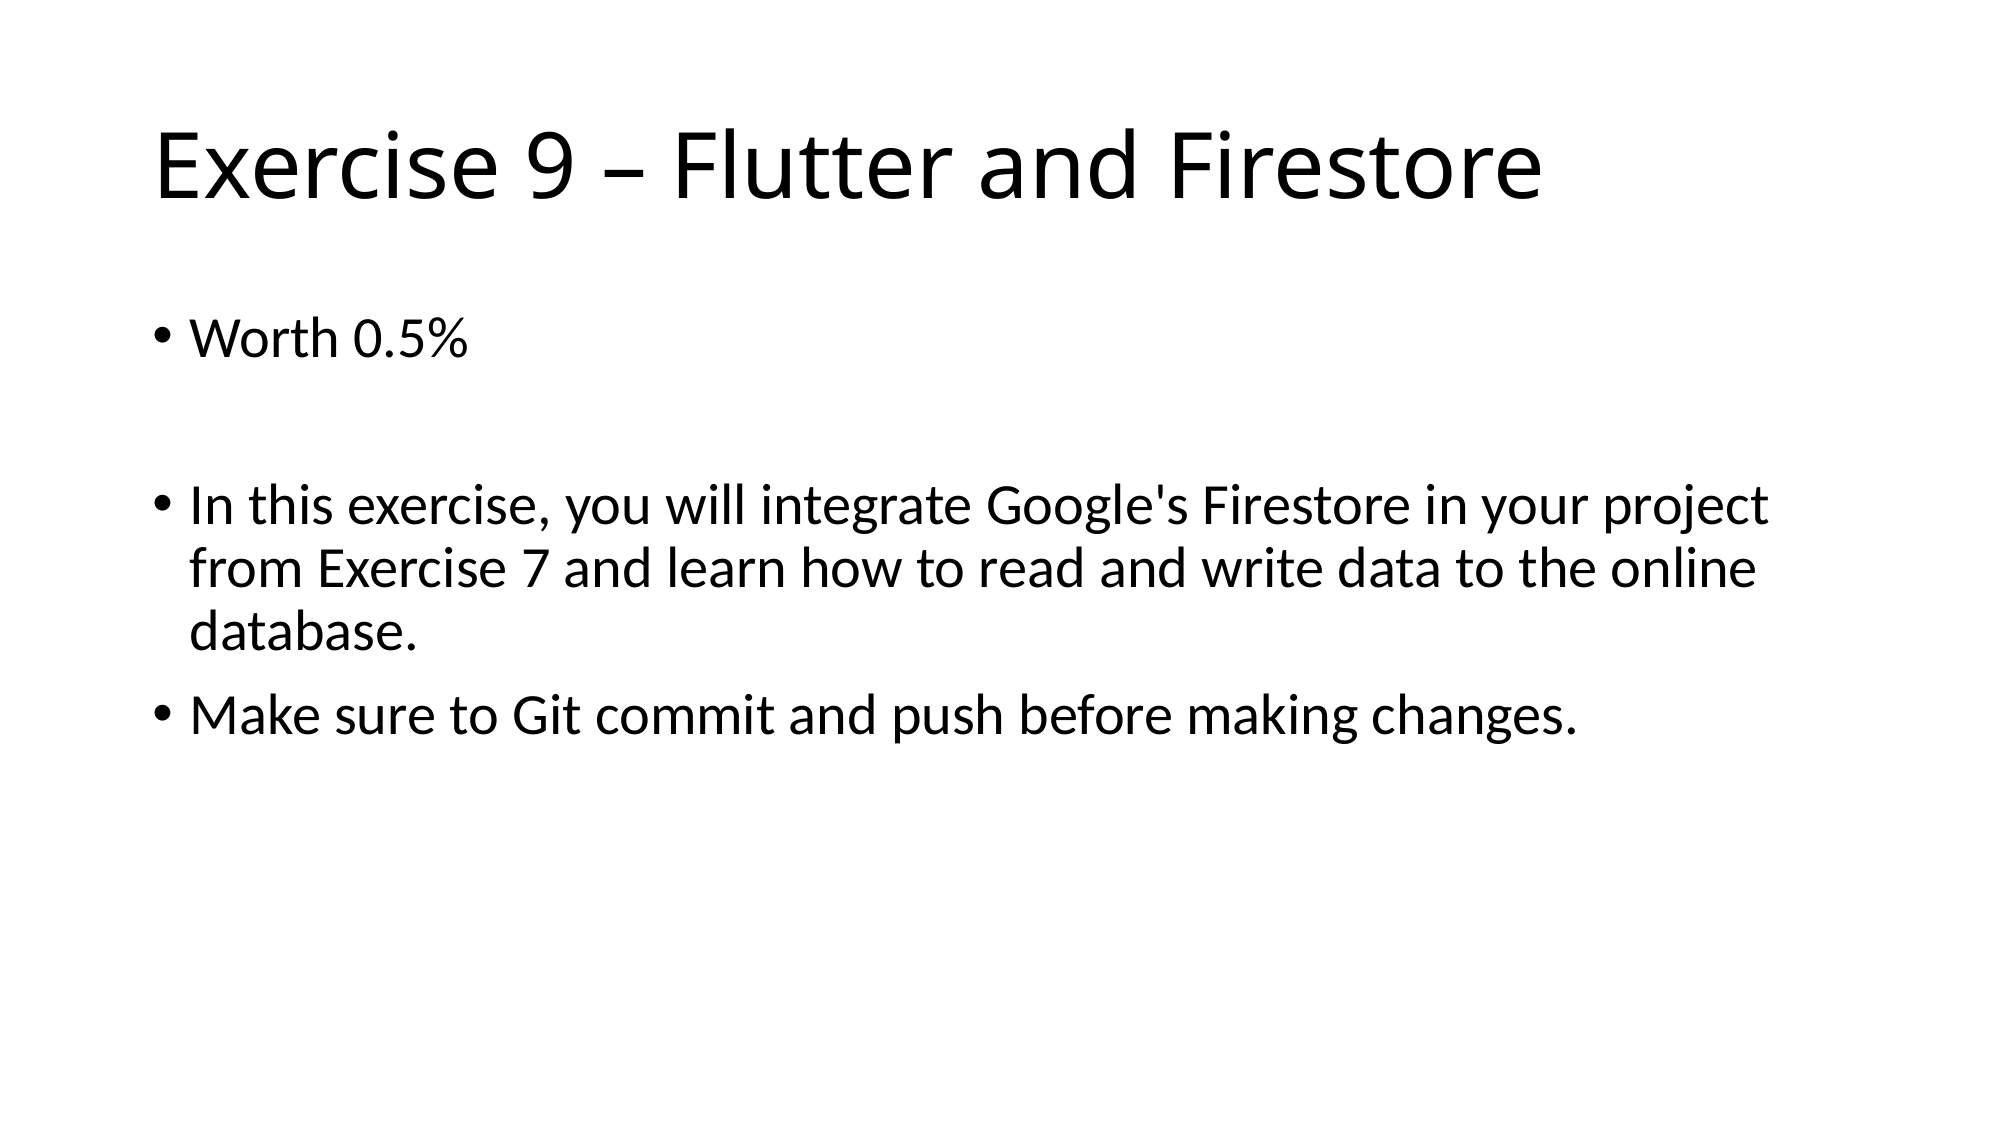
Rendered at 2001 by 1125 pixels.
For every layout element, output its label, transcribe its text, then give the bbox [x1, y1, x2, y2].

list Worth 0.5% In this exercise, you will integrate Google's Firestore in your project from Exercise 7 and learn how to read and write data to the online database. Make sure to Git commit and push before making changes. [137, 299, 1863, 1014]
title Exercise 9 – Flutter and Firestore [137, 59, 1863, 278]
